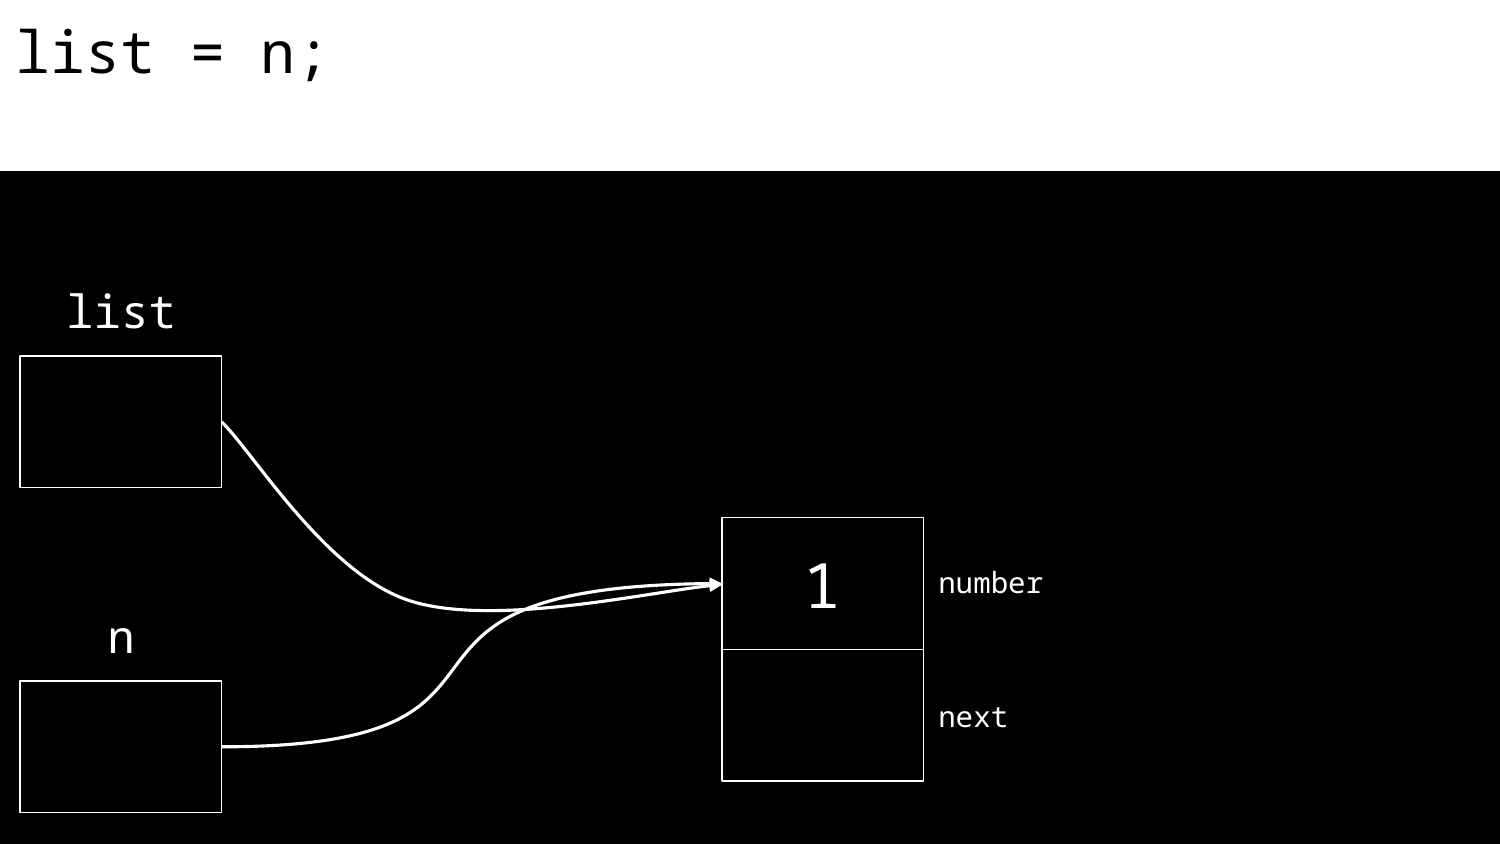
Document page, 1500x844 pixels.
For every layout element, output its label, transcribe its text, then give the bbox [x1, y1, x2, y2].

text_box [722, 649, 924, 782]
text_box [20, 355, 222, 488]
text_box [221, 421, 713, 581]
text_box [221, 583, 723, 748]
text_box next [923, 683, 1098, 749]
text_box number [923, 549, 1098, 615]
text_box 1 [722, 517, 924, 649]
text_box [20, 680, 222, 813]
title list = n; [0, 0, 1500, 171]
text_box list [50, 267, 192, 334]
text_box n [50, 592, 192, 659]
